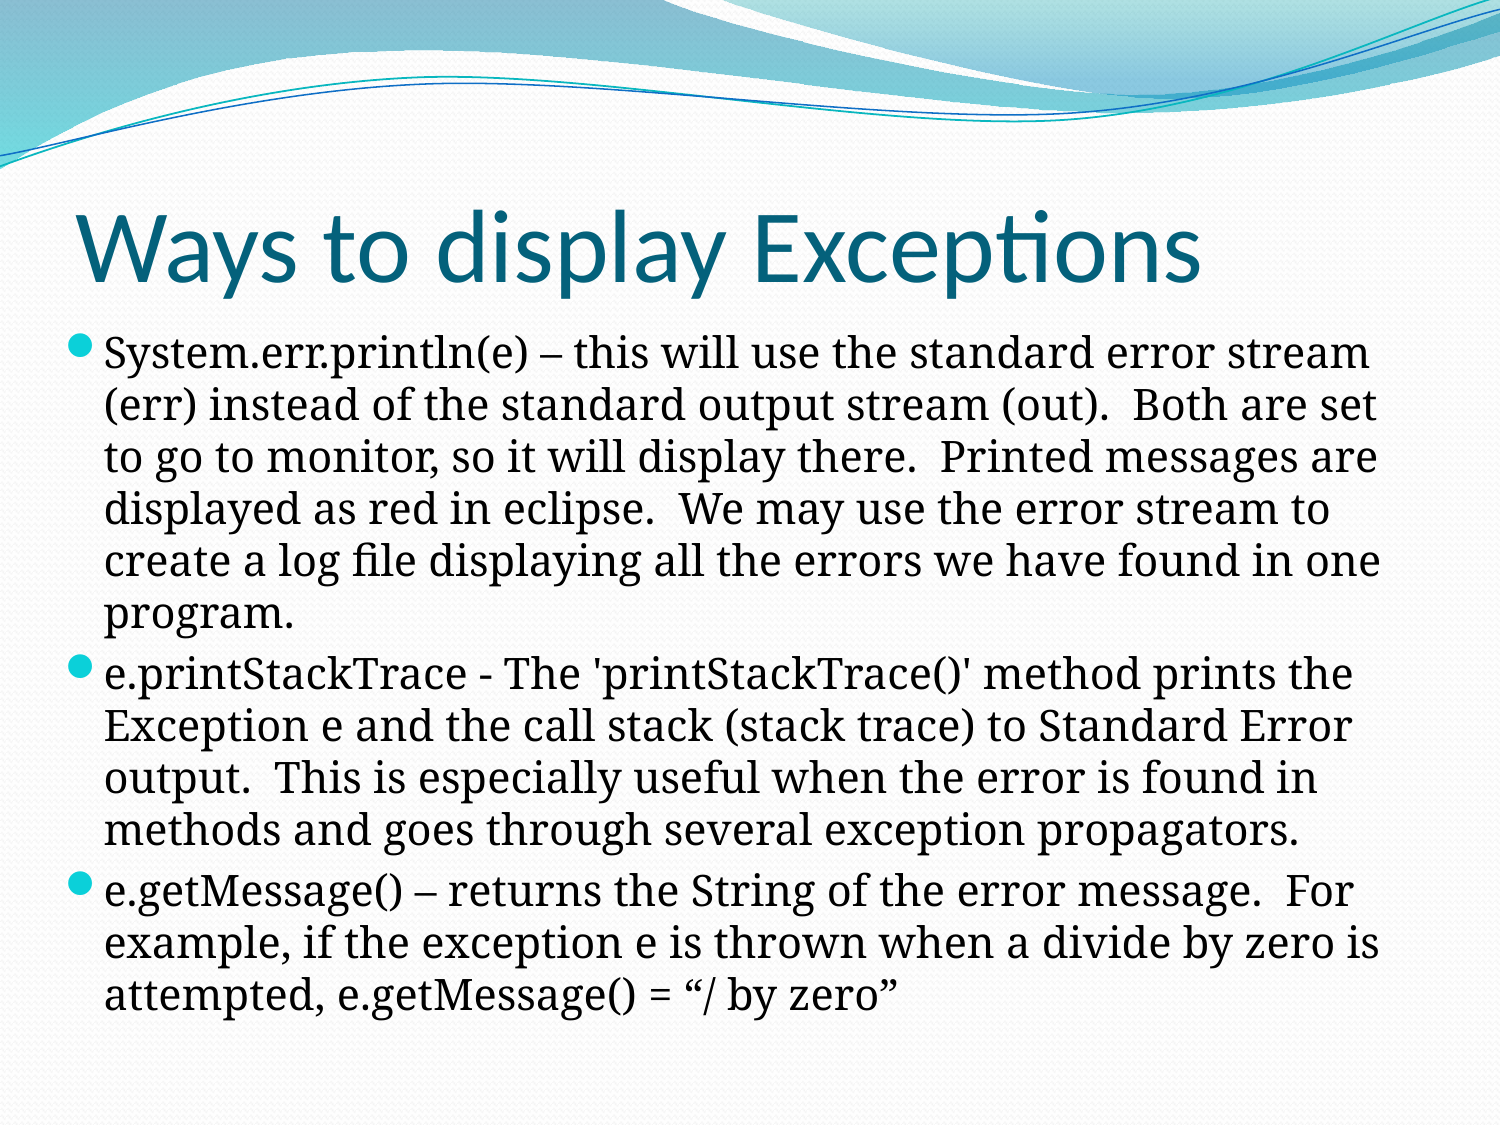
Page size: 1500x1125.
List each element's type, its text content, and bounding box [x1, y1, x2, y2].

list System.err.println(e) – this will use the standard error stream (err) instead of the standard output stream (out). Both are set to go to monitor, so it will display there. Printed messages are displayed as red in eclipse. We may use the error stream to create a log file displaying all the errors we have found in one program. e.printStackTrace - The 'printStackTrace()' method prints the Exception e and the call stack (stack trace) to Standard Error output. This is especially useful when the error is found in methods and goes through several exception propagators. e.getMessage() – returns the String of the error message. For example, if the exception e is thrown when a divide by zero is attempted, e.getMessage() = “/ by zero” [50, 317, 1425, 1038]
title Ways to display Exceptions [75, 115, 1425, 303]
